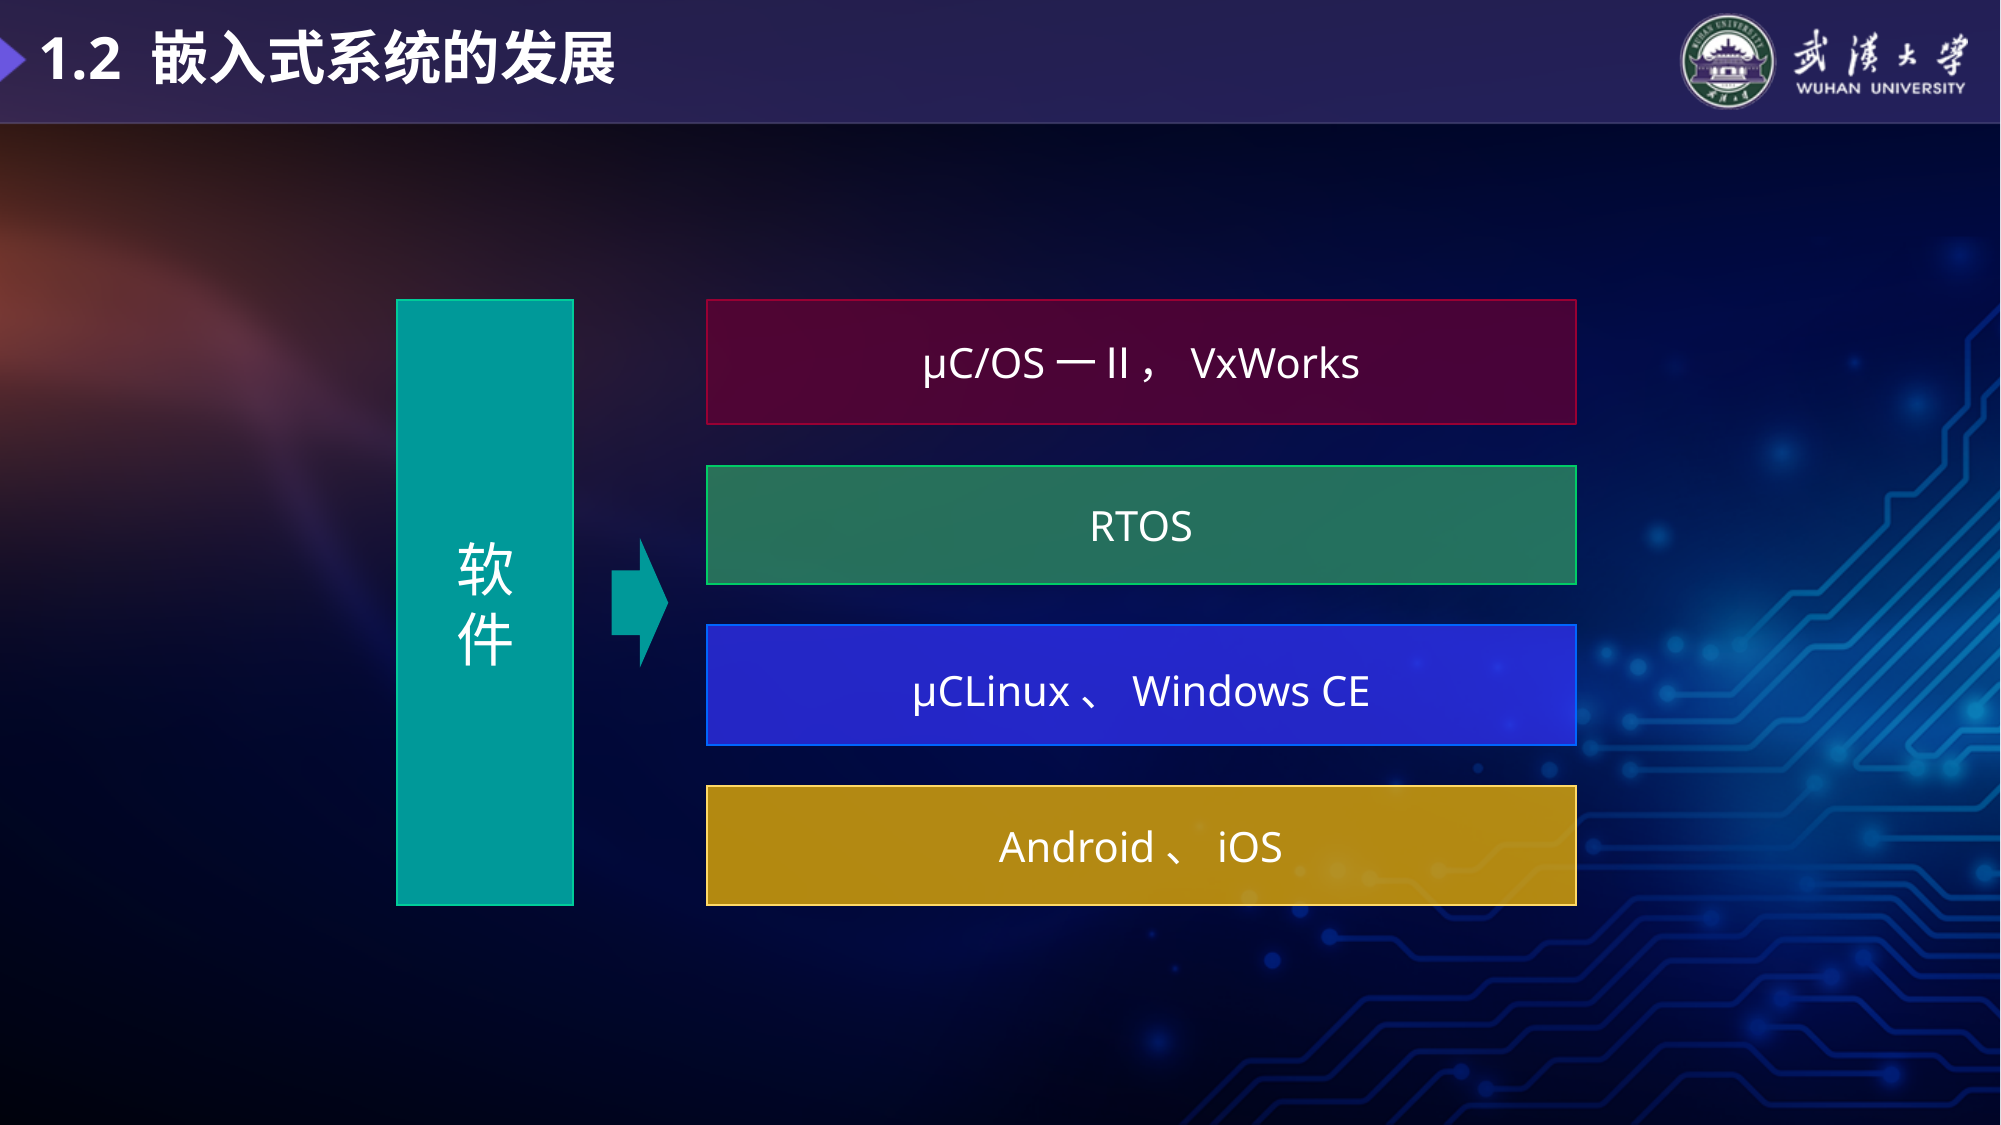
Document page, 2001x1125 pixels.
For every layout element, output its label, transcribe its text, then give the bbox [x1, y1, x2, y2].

text_box [610, 537, 670, 669]
text_box RTOS [706, 465, 1577, 585]
title 1.2 嵌入式系统的发展 [23, 0, 1364, 122]
picture [0, 0, 2001, 1125]
text_box 软 件 [396, 299, 574, 906]
text_box μC/OS一Ⅱ，VxWorks [706, 300, 1576, 425]
text_box μCLinux、Windows CE [706, 624, 1577, 746]
text_box Android、iOS [706, 785, 1577, 906]
